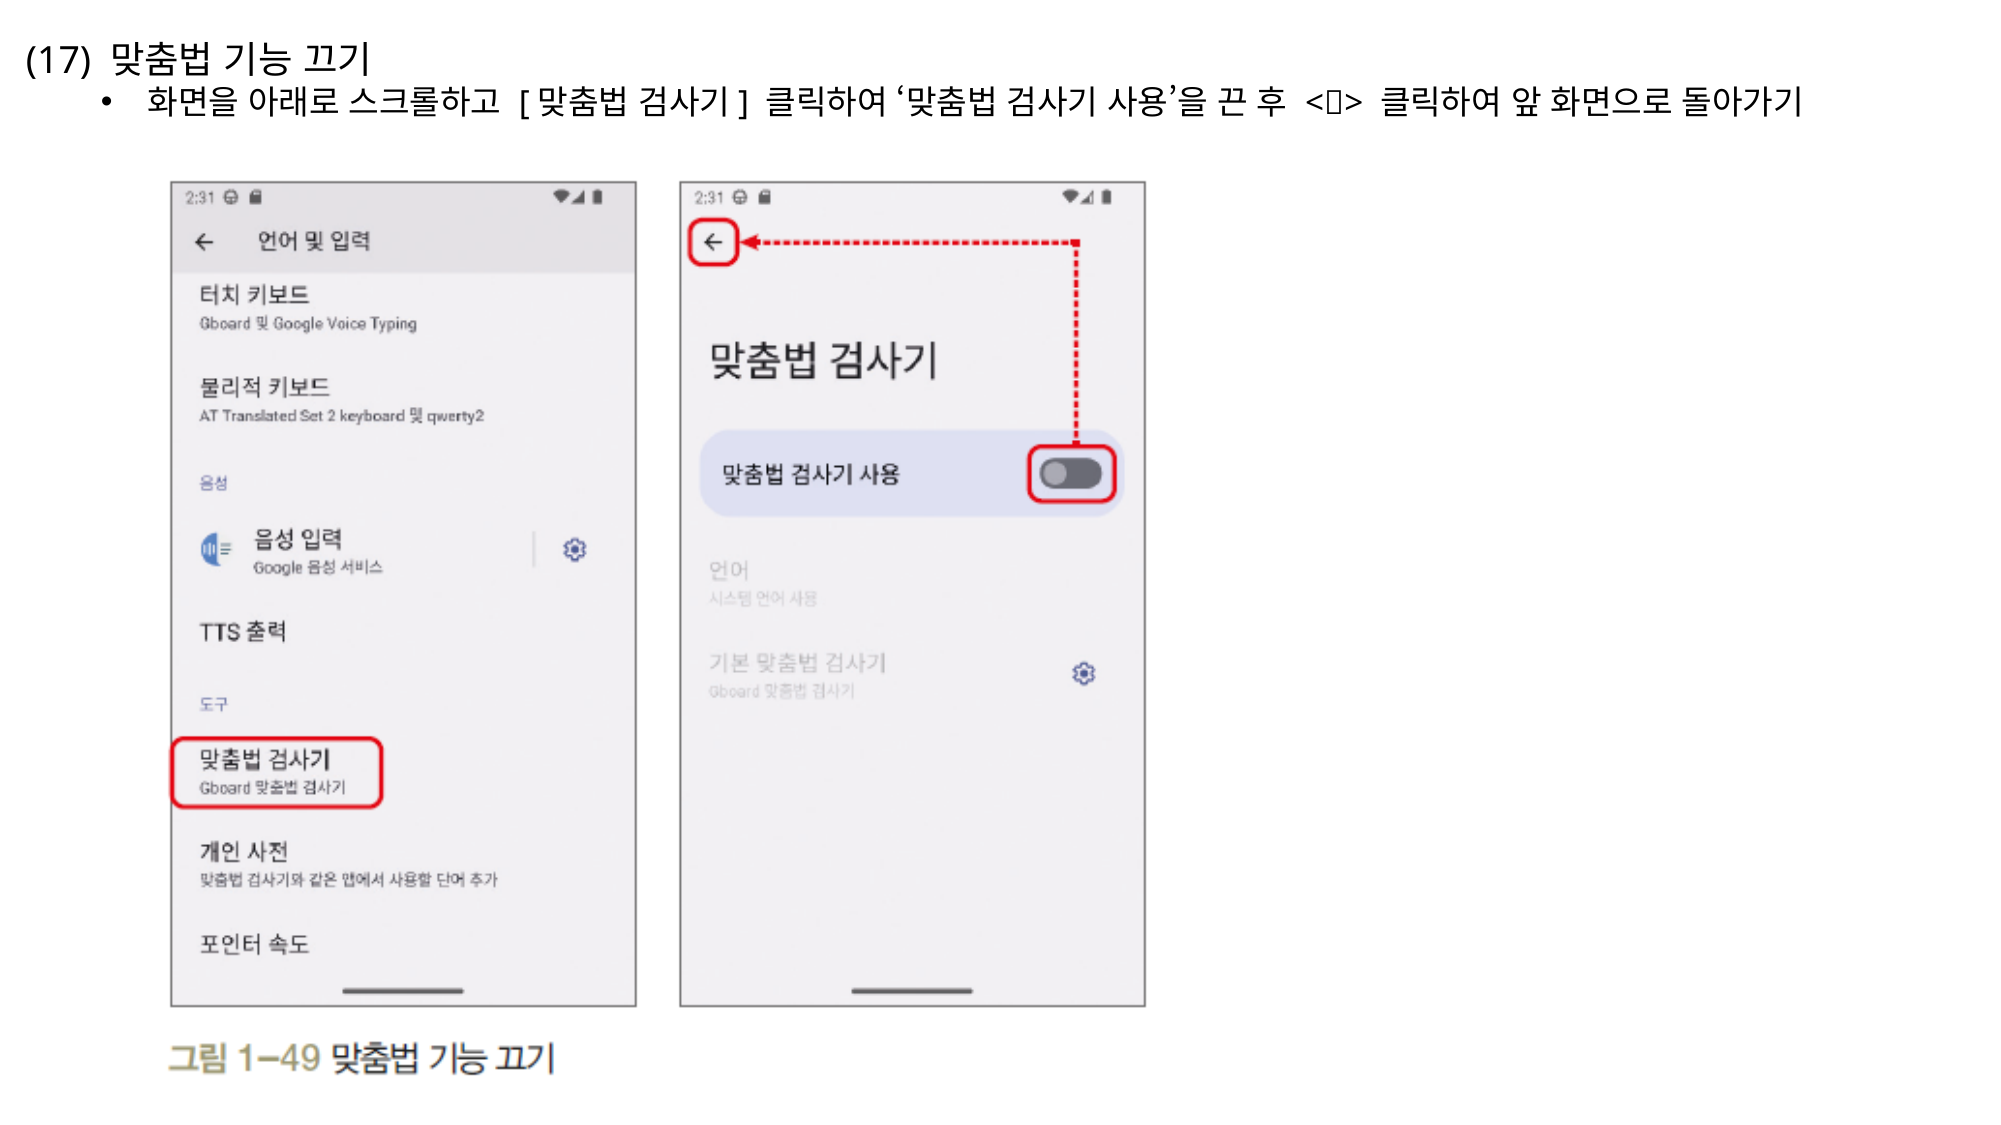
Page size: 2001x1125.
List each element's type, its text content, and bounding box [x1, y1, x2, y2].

picture [163, 172, 1156, 1083]
text_box (17) 맞춤법 기능 끄기 화면을 아래로 스크롤하고 [맞춤법 검사기] 클릭하여 ‘맞춤법 검사기 사용’을 끈 후 <> 클릭하여 앞 화면으로 돌아가기 [0, 28, 1985, 129]
